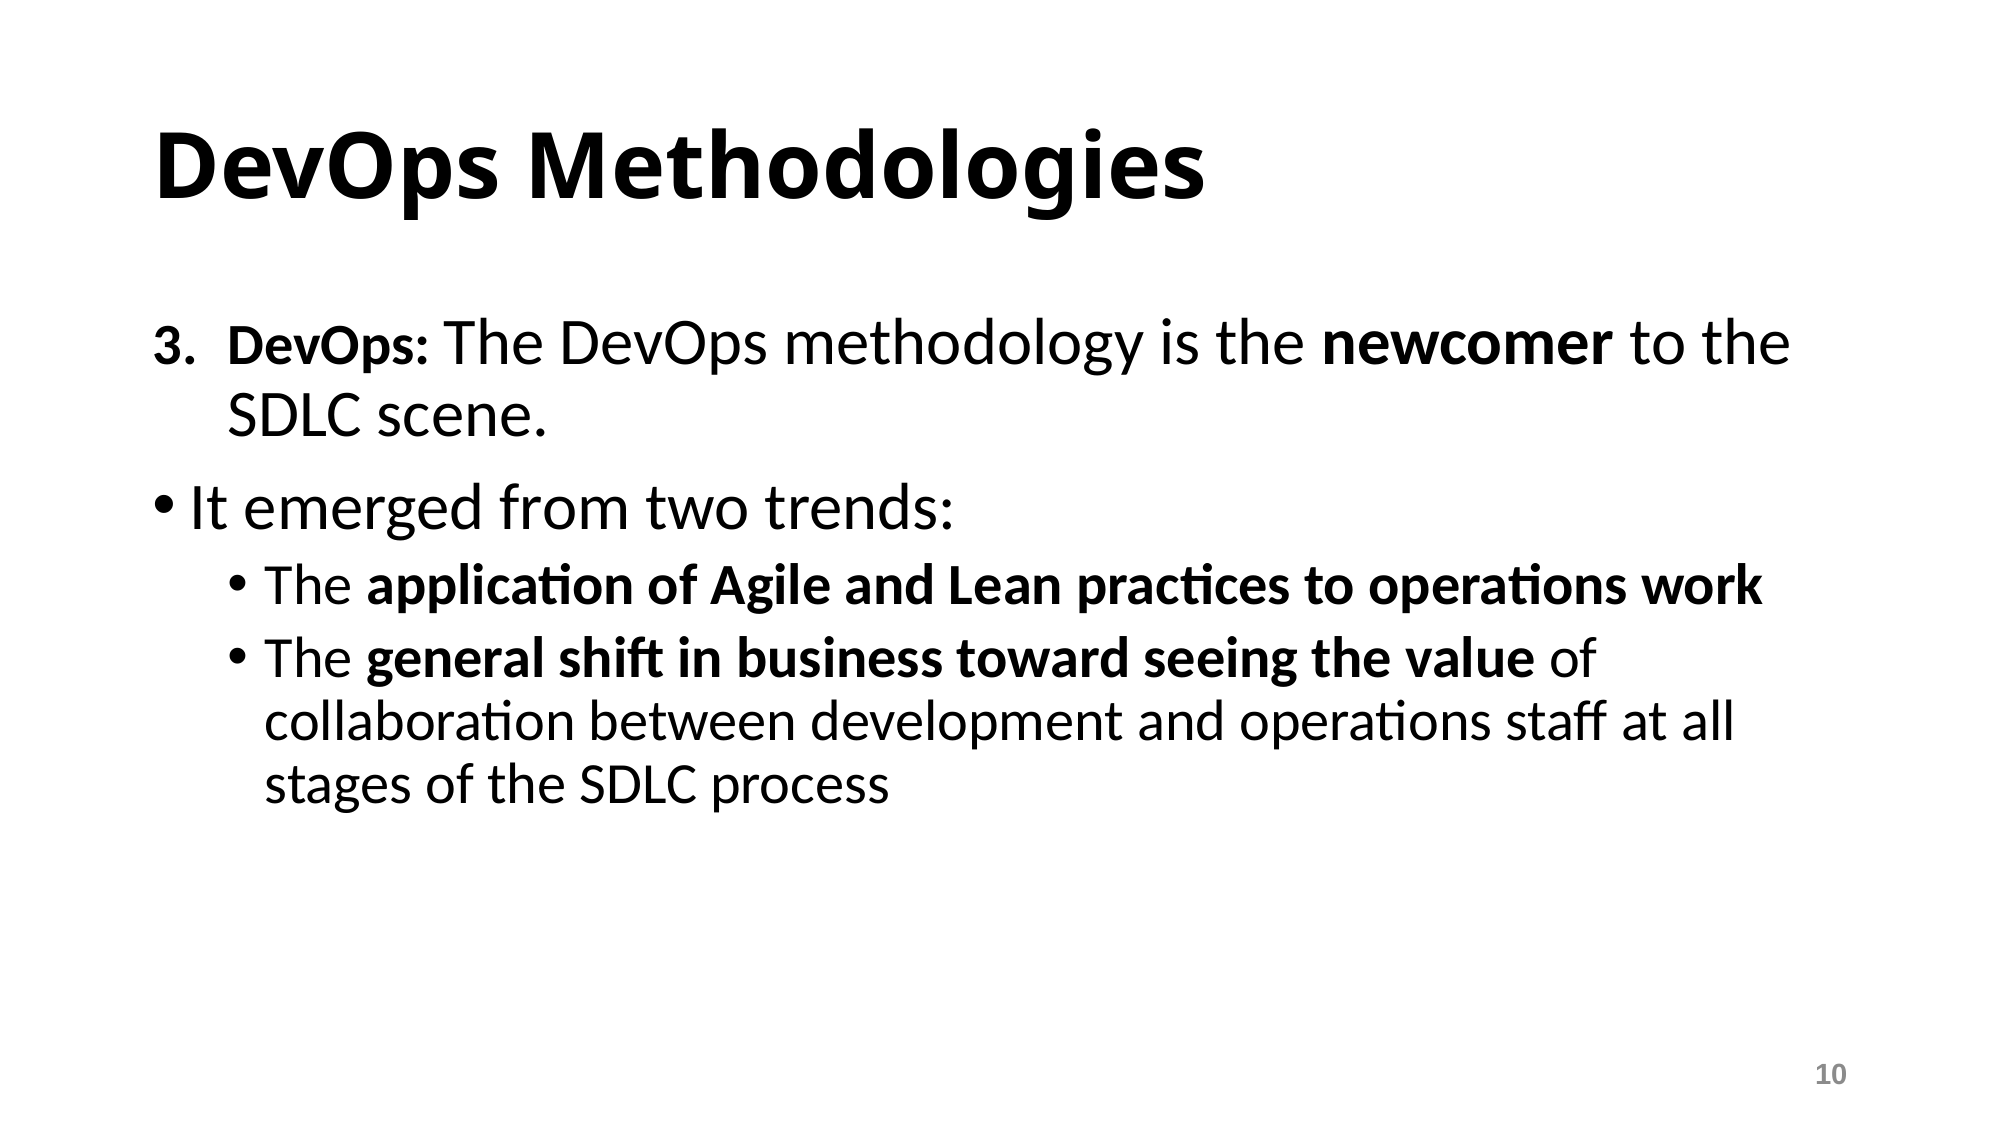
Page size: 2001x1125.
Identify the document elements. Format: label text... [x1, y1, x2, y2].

title DevOps Methodologies [137, 59, 1863, 278]
slide_number 10 [1412, 1042, 1863, 1103]
list DevOps: The DevOps methodology is the newcomer to the SDLC scene. It emerged from two trends: The application of Agile and Lean practices to operations work The general shift in business toward seeing the value of collaboration between development and operations staff at all stages of the SDLC process [137, 299, 1863, 1014]
